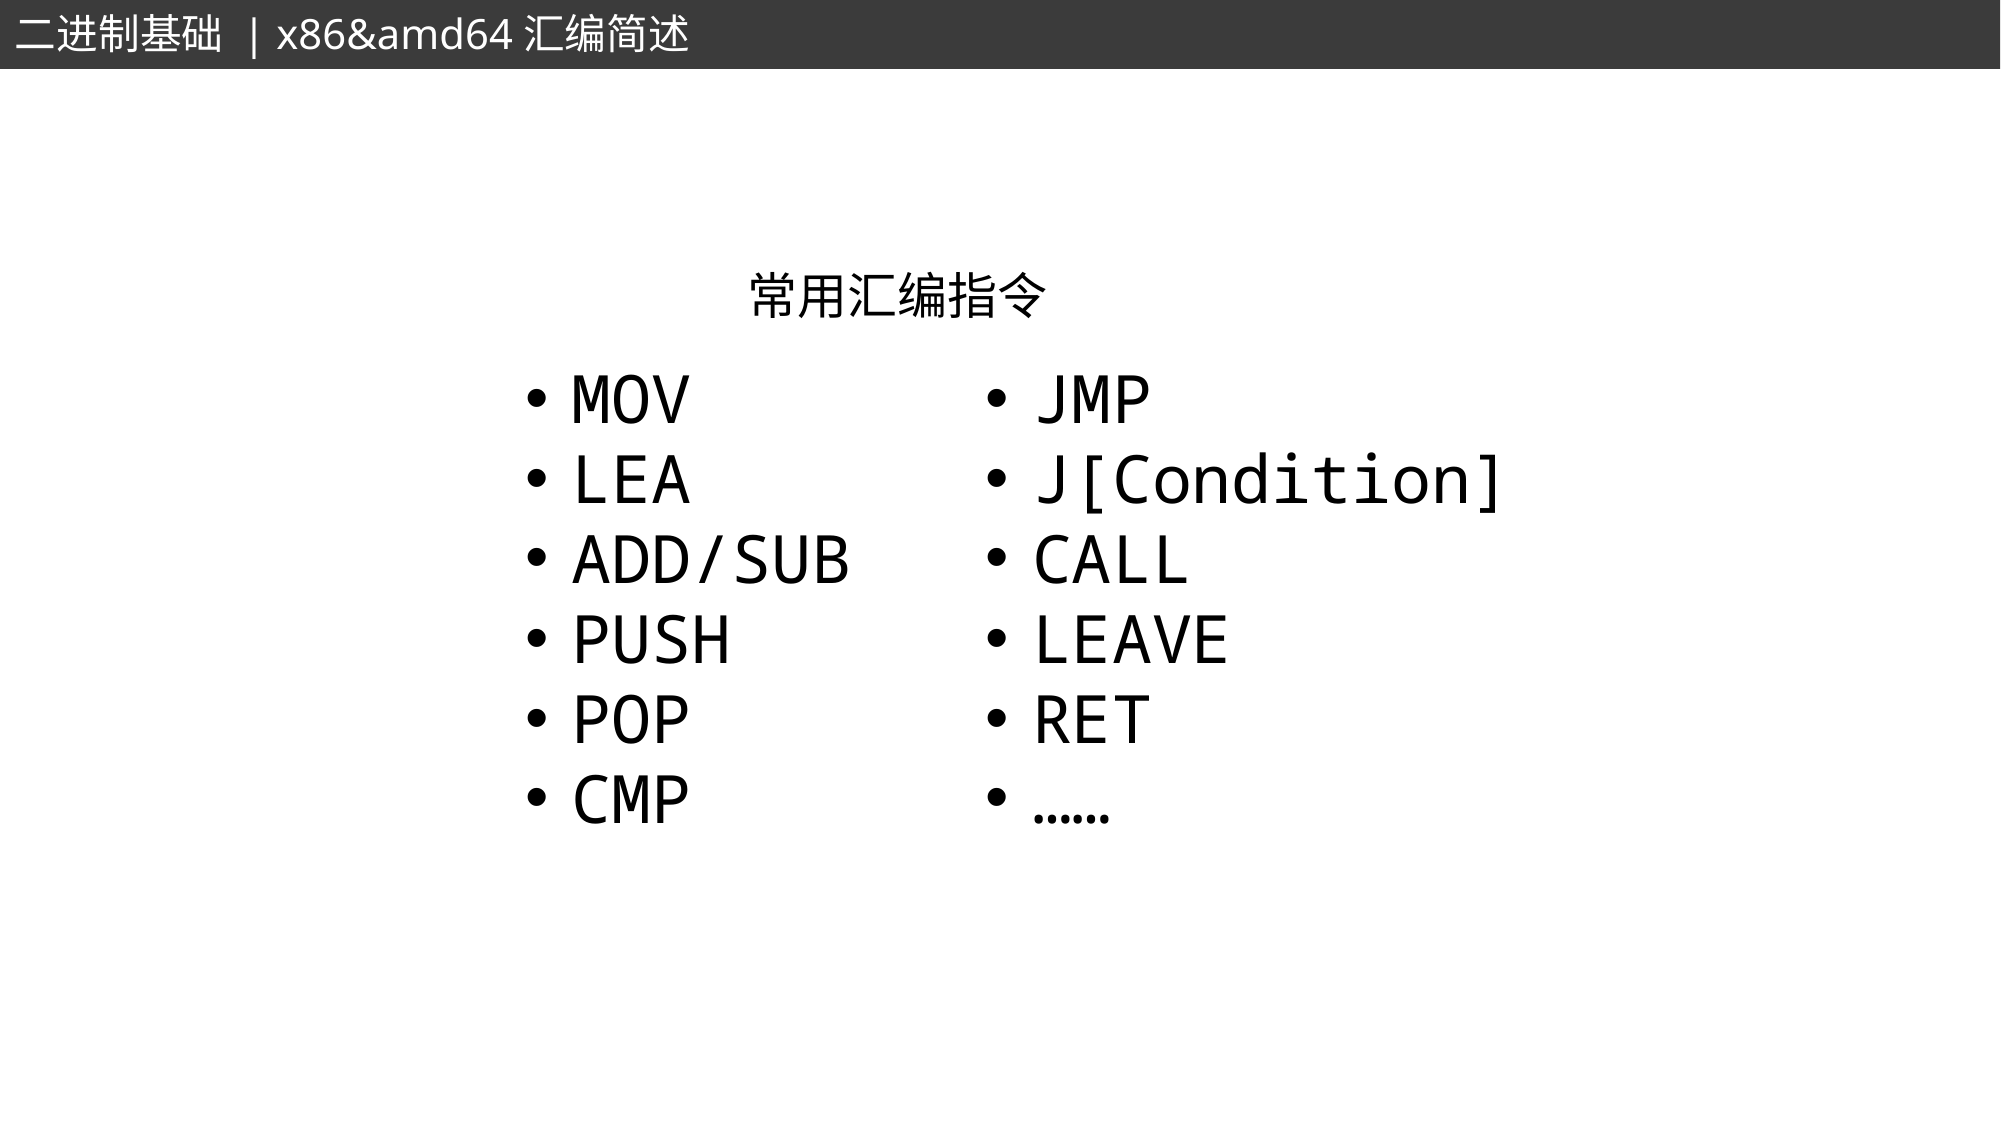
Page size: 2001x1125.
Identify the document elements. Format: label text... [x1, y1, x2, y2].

text_box 二进制基础 | x86&amd64汇编简述 [0, 0, 925, 65]
text_box JMP J[Condition] CALL LEAVE RET …… [970, 349, 1578, 845]
text_box 常用汇编指令 [732, 256, 1063, 332]
text_box MOV LEA ADD/SUB PUSH POP CMP [510, 349, 871, 1004]
